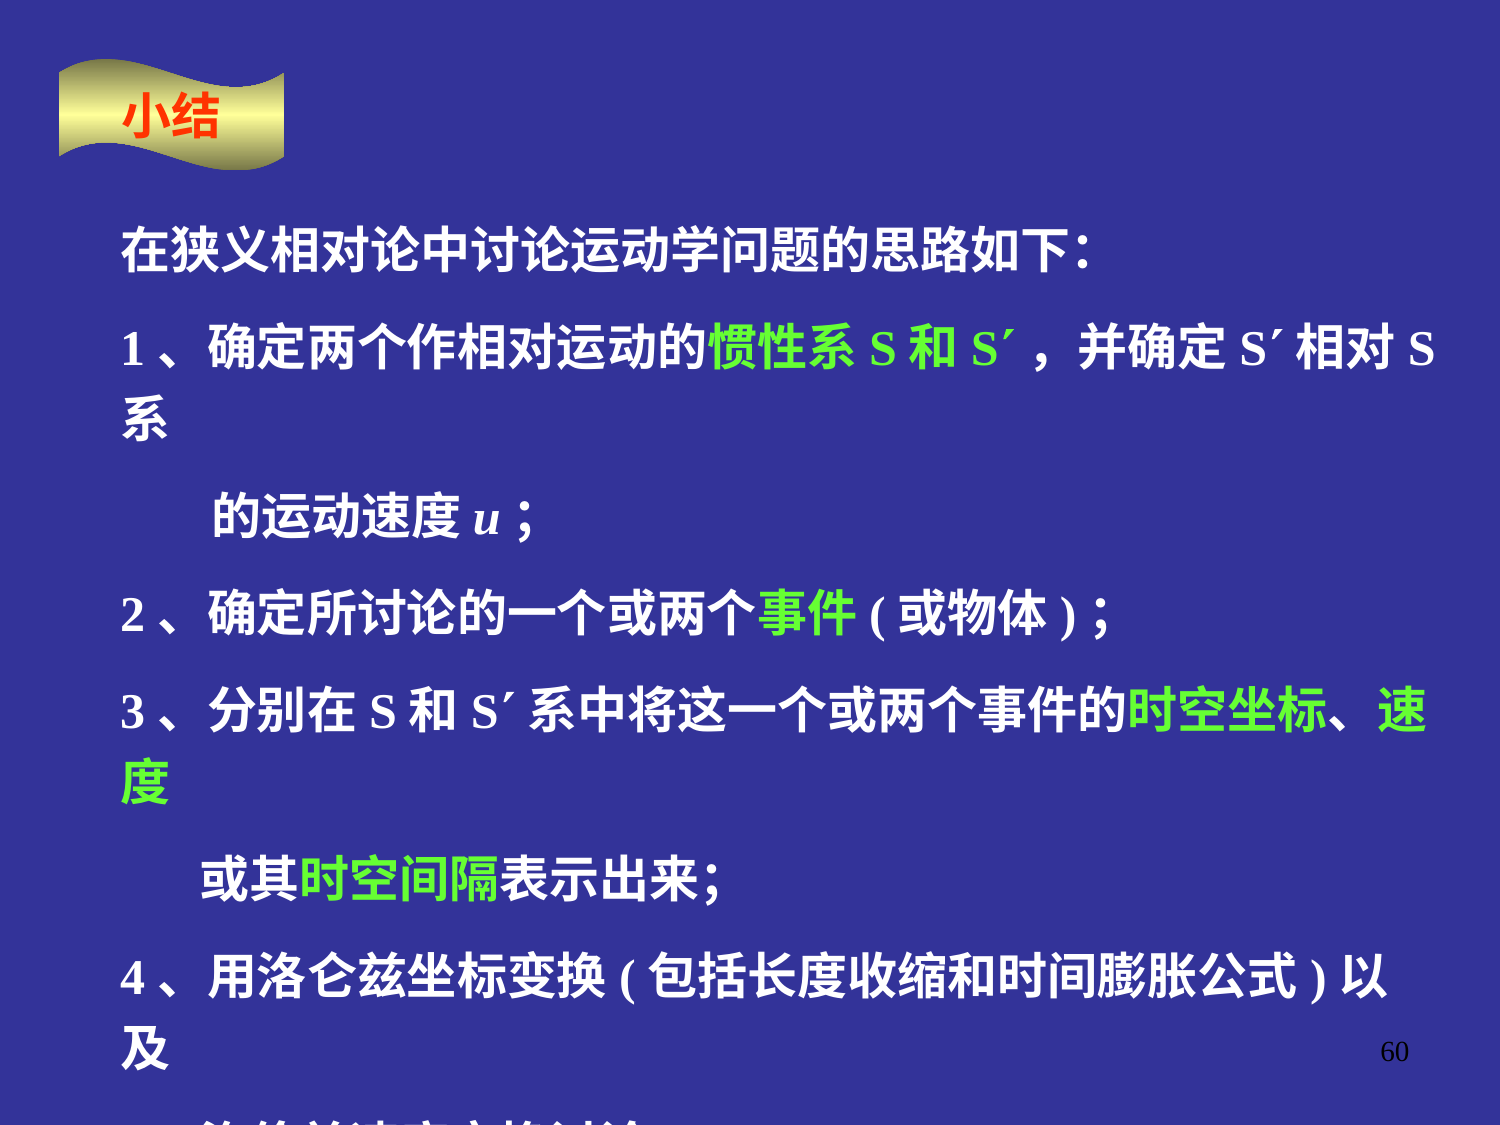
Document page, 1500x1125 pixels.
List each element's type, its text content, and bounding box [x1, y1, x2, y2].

text_box 在狭义相对论中讨论运动学问题的思路如下： 1、确定两个作相对运动的惯性系S和S，并确定S相对S系 的运动速度u； 2、确定所讨论的一个或两个事件(或物体)； 3、分别在S和S系中将这一个或两个事件的时空坐标、速度 或其时空间隔表示出来； 4、用洛仑兹坐标变换(包括长度收缩和时间膨胀公式)以及 洛伦兹速度变换讨论。 [105, 199, 1453, 1125]
text_box 小结 [58, 59, 284, 171]
